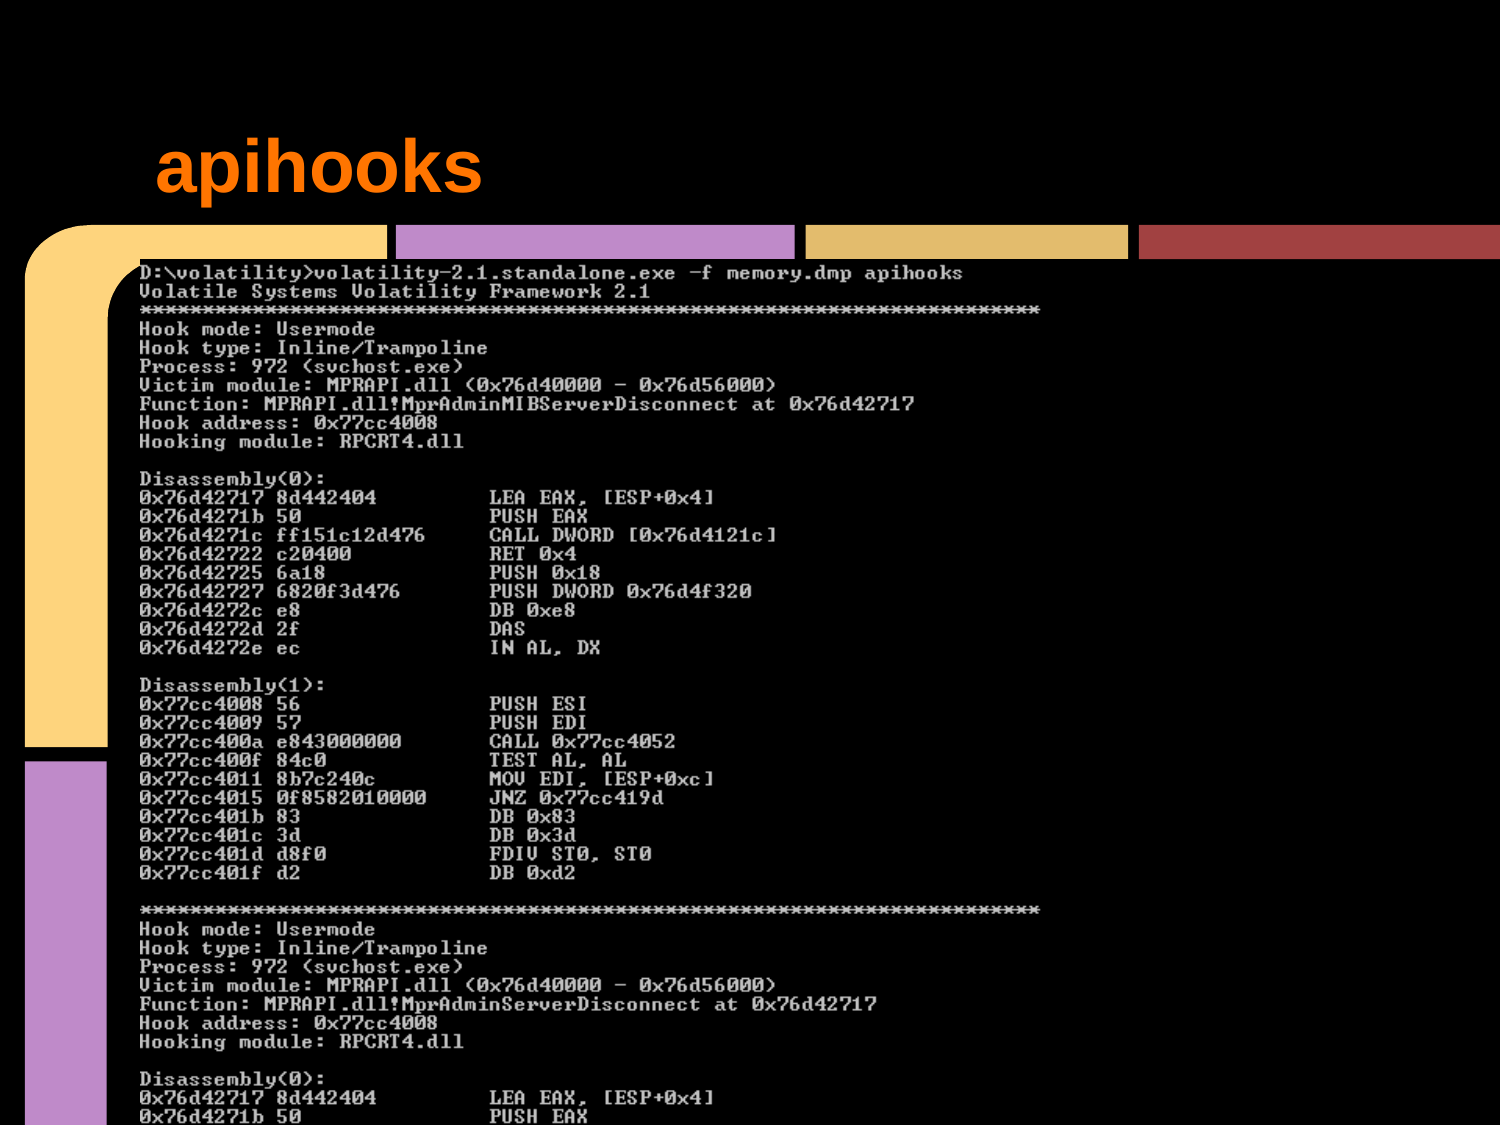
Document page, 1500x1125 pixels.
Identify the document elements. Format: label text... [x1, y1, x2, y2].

title apihooks [140, 35, 1425, 223]
picture [139, 258, 1128, 1125]
